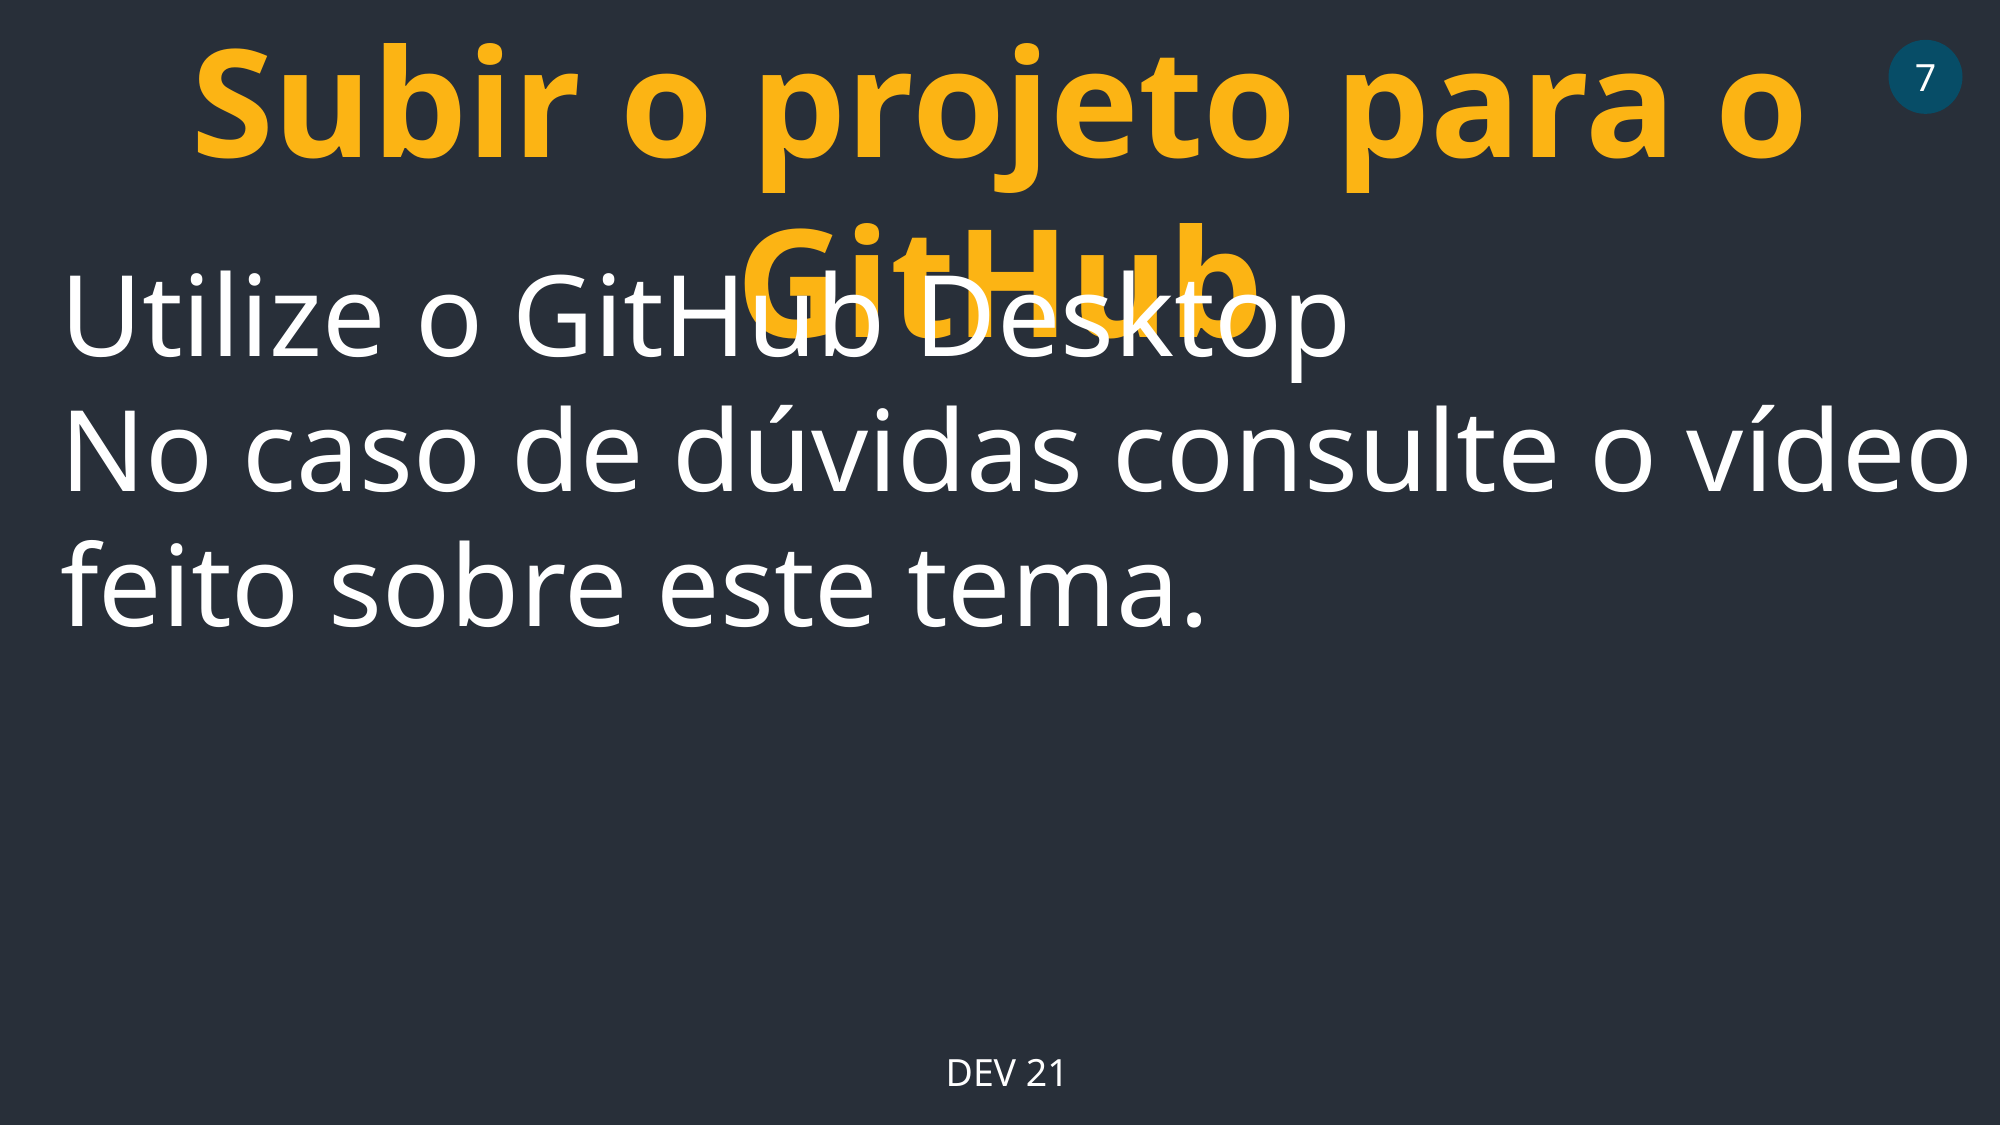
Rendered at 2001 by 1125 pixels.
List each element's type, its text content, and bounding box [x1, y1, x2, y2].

text_box Subir o projeto para o GitHub [0, 0, 2000, 375]
text_box Utilize o GitHub Desktop No caso de dúvidas consulte o vídeo feito sobre este tema. [45, 236, 2000, 657]
text_box 7 [1887, 38, 1964, 115]
text_box DEV 21 [74, 1041, 1940, 1102]
